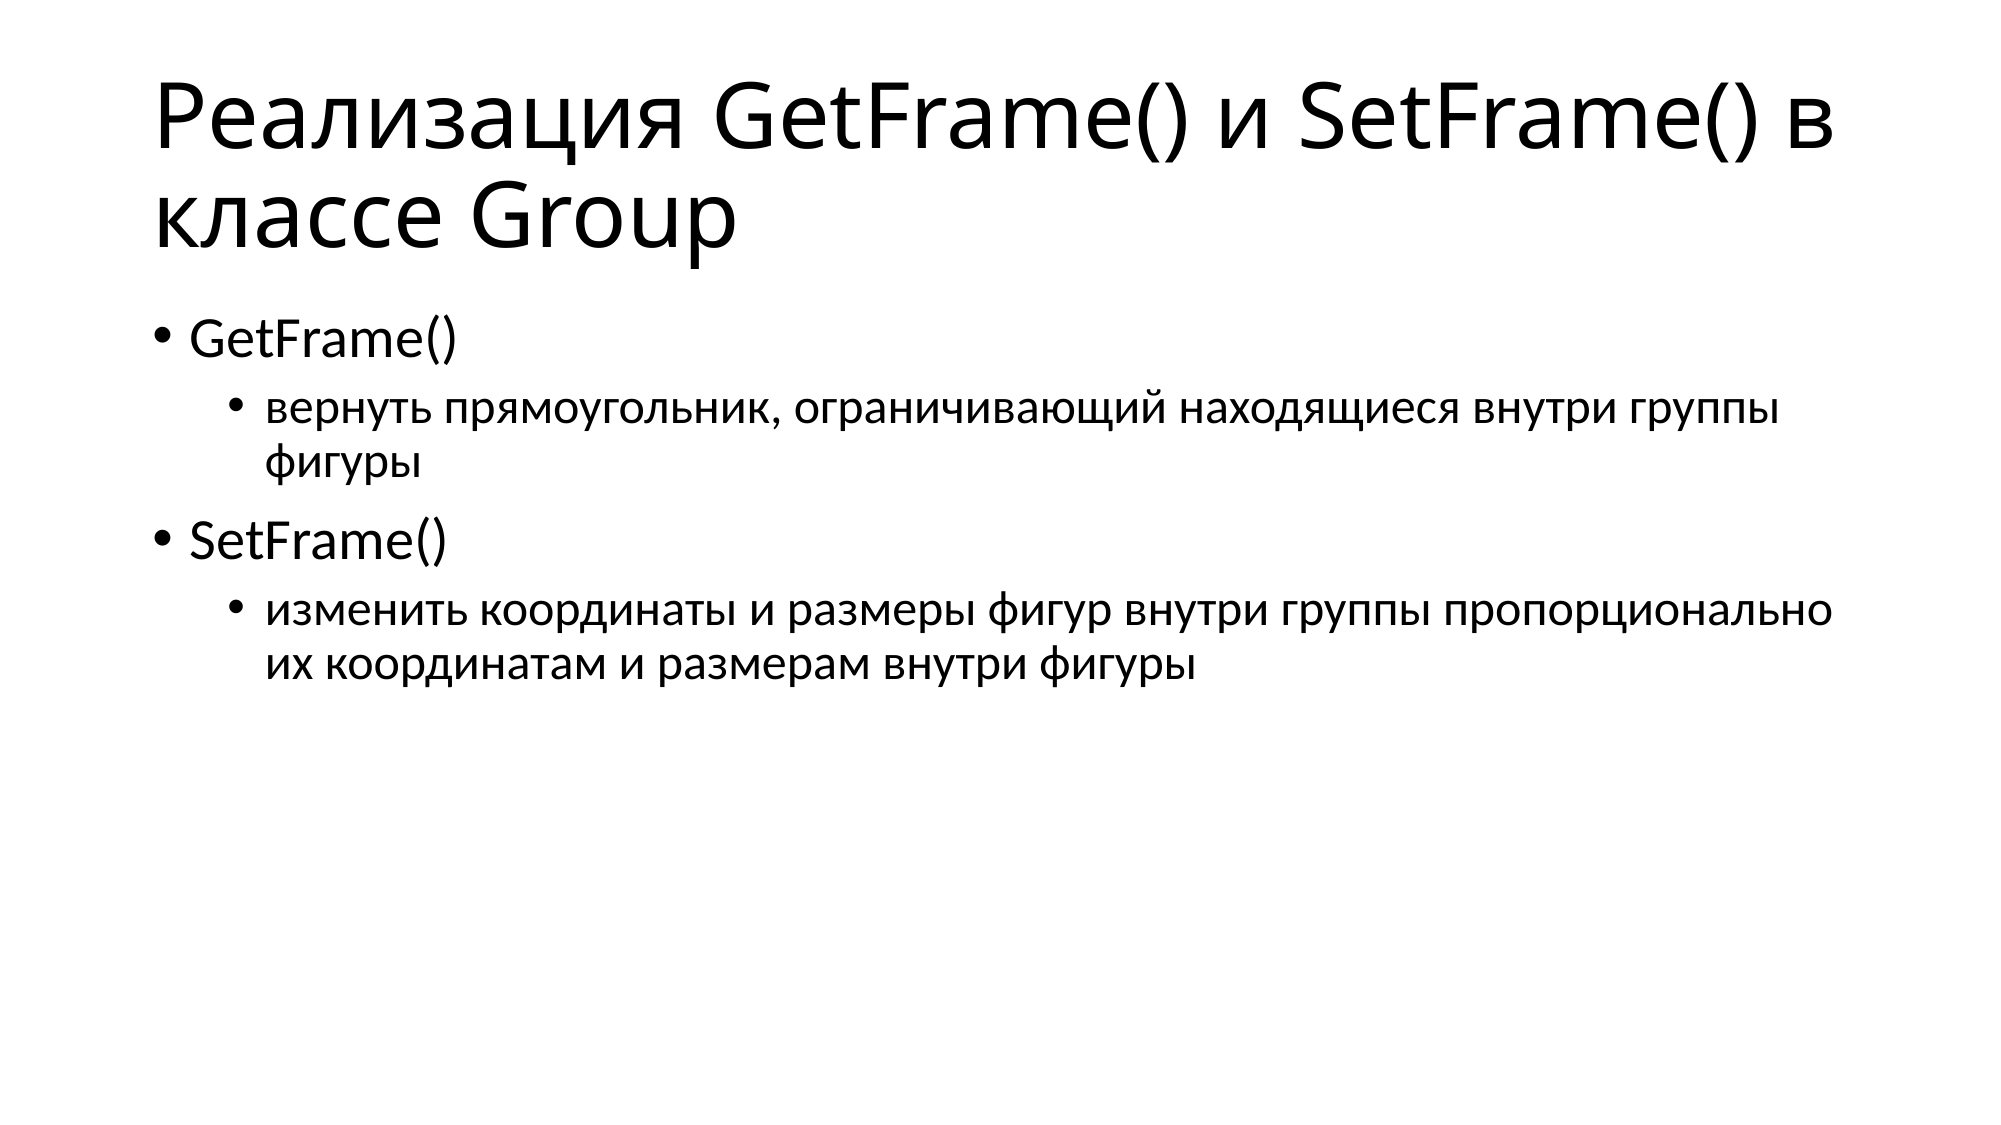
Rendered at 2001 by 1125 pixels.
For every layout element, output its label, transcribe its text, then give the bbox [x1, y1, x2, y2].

title Реализация GetFrame() и SetFrame() в классе Group [137, 59, 1863, 278]
list GetFrame() вернуть прямоугольник, ограничивающий находящиеся внутри группы фигуры SetFrame() изменить координаты и размеры фигур внутри группы пропорционально их координатам и размерам внутри фигуры [137, 299, 1863, 1014]
